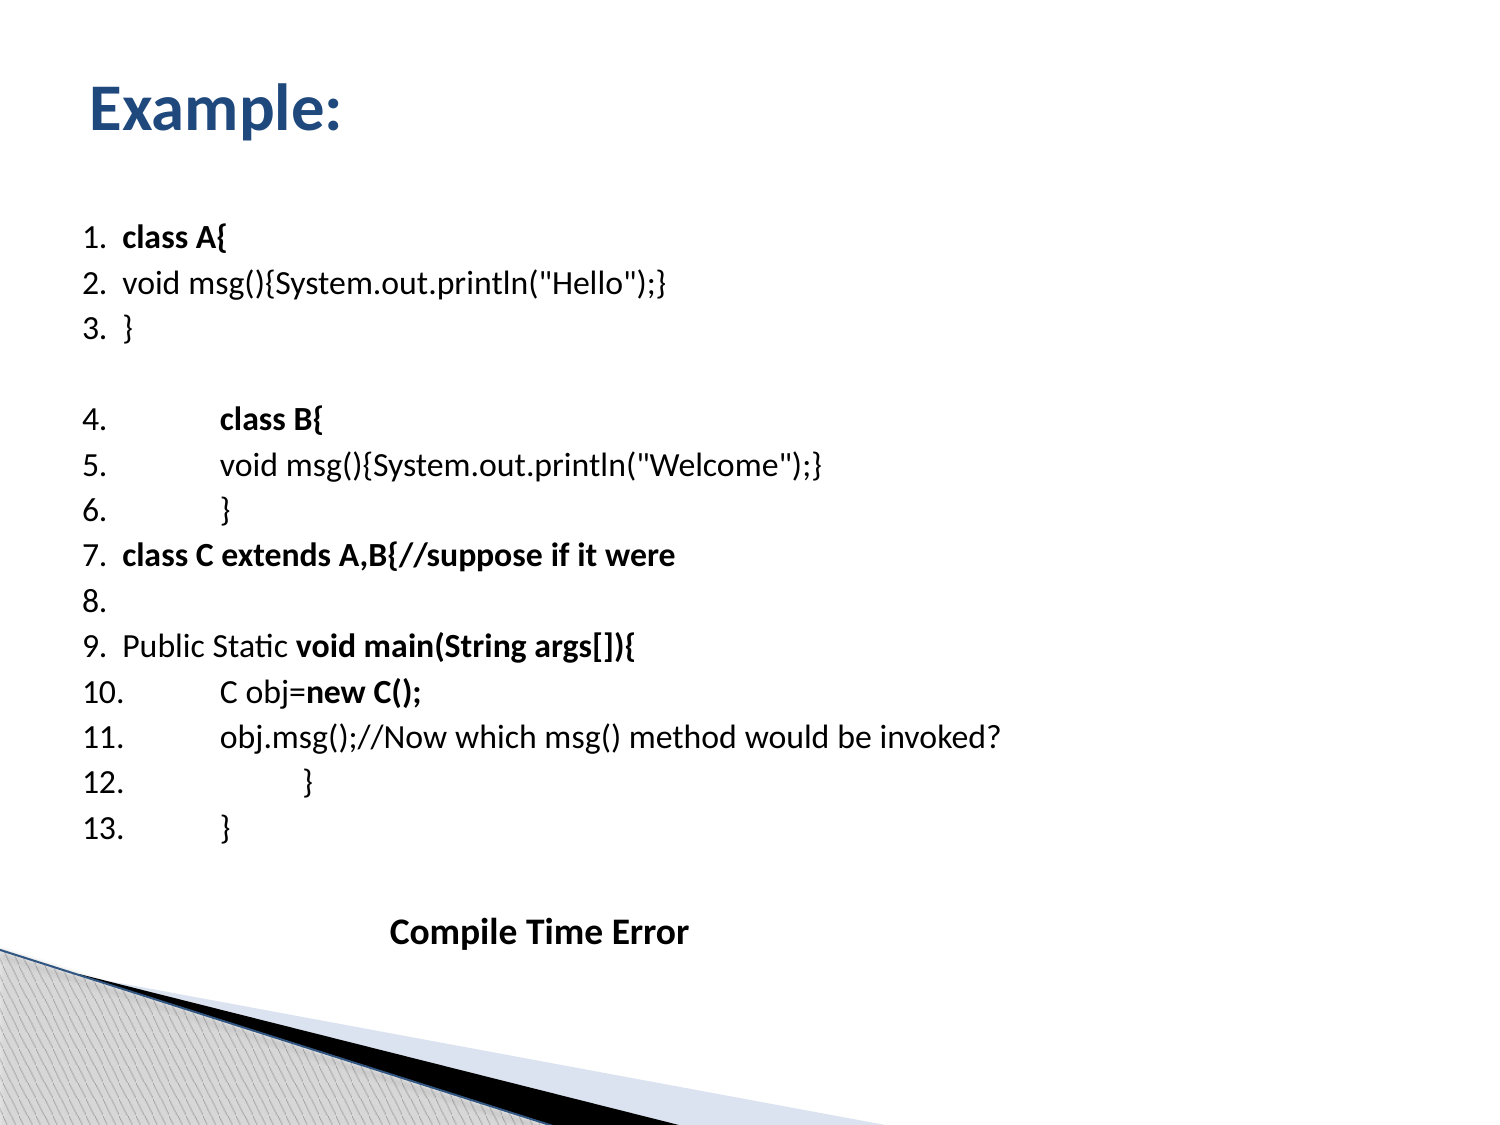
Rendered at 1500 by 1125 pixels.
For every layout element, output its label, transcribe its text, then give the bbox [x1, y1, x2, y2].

title Example: [75, 45, 1425, 163]
list 1. class A{ 2. void msg(){System.out.println("Hello");} 3. } 4. class B{ 5. void msg(){System.out.println("Welcome");} 6. } 7. class C extends A,B{//suppose if it were 8. 9. Public Static void main(String args[]){ 10. C obj=new C(); 11. obj.msg();//Now which msg() method would be invoked? 12. } 13. } [50, 162, 1400, 857]
text_box Compile Time Error [374, 899, 1138, 960]
